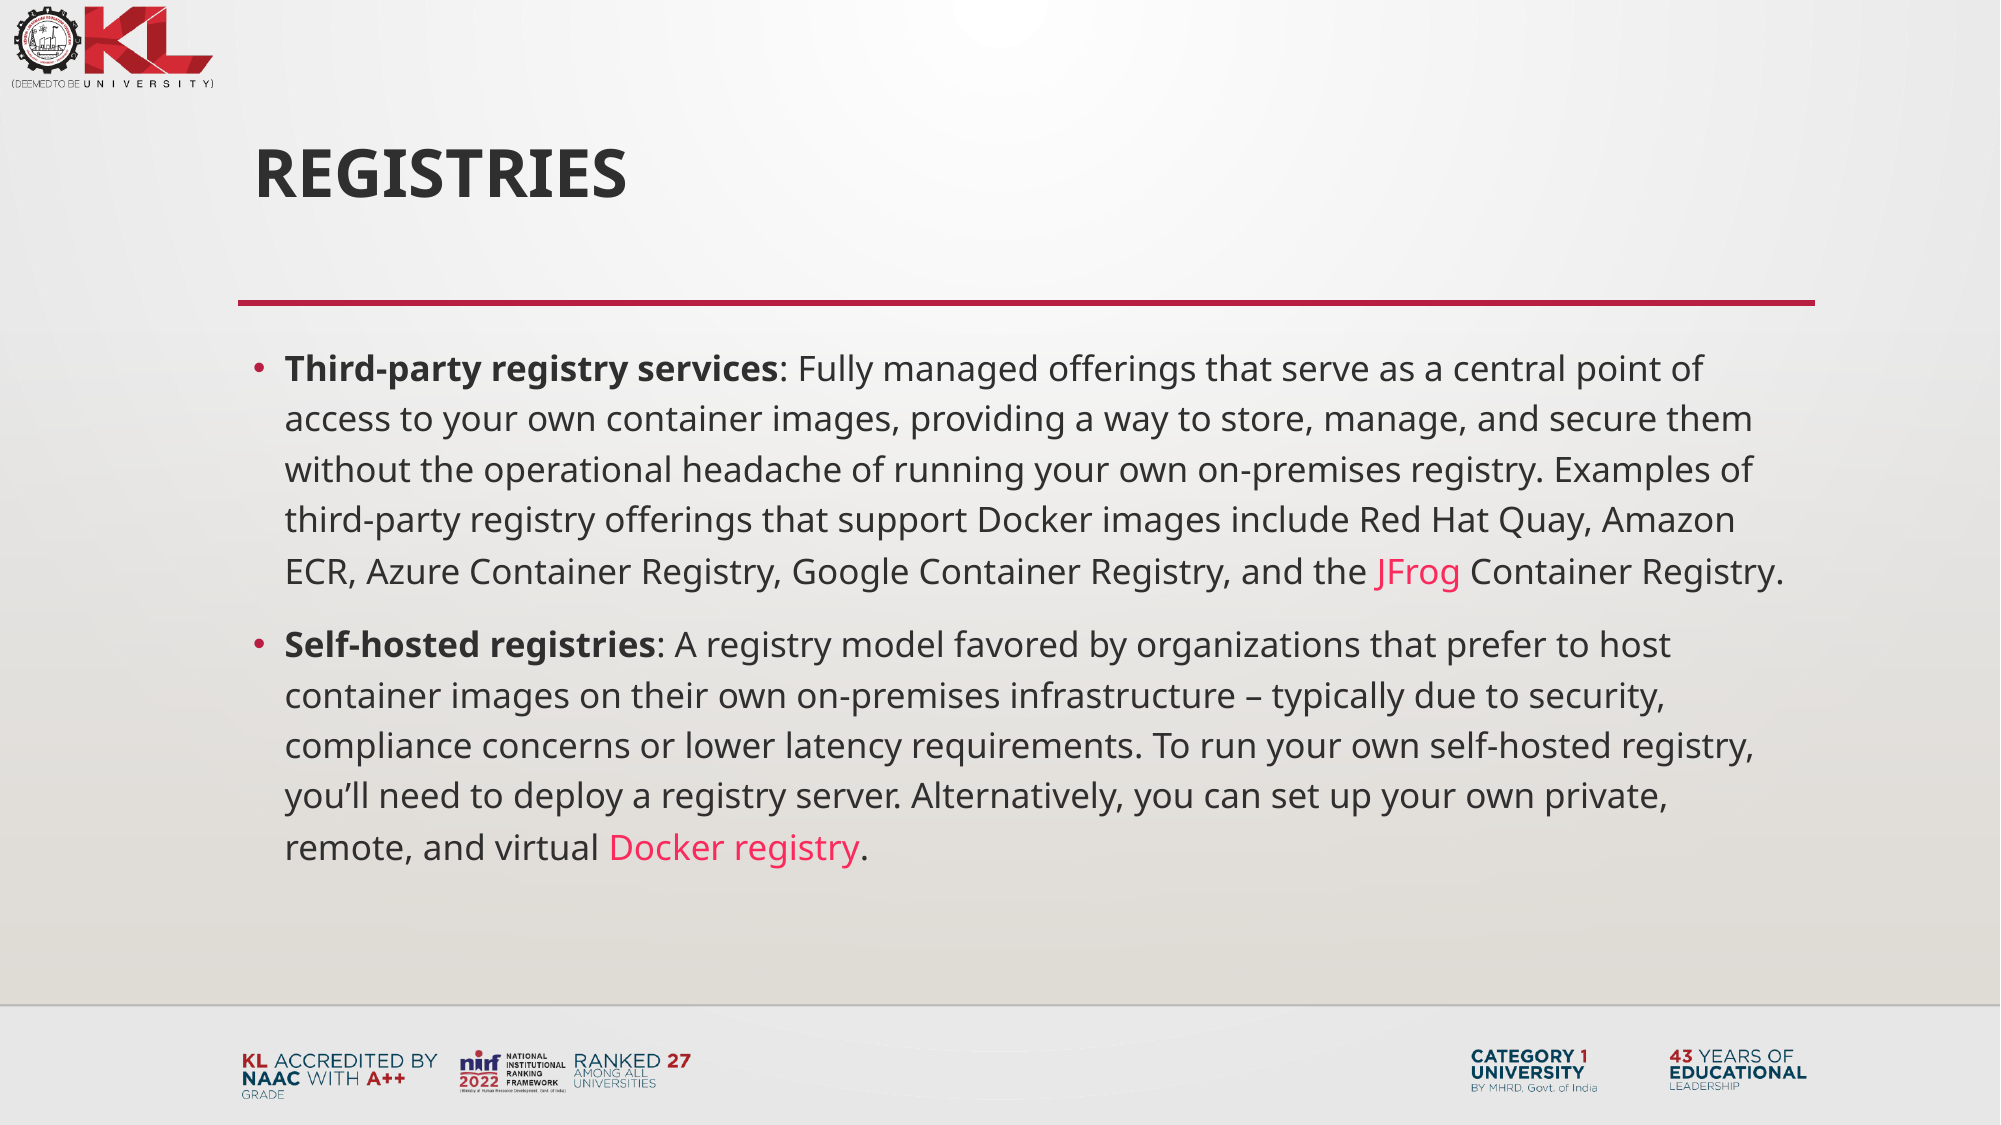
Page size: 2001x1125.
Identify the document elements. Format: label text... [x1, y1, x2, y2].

picture [238, 1045, 716, 1103]
list Third-party registry services: Fully managed offerings that serve as a central point of access to your own container images, providing a way to store, manage, and secure them without the operational headache of running your own on-premises registry. Examples of third-party registry offerings that support Docker images include Red Hat Quay, Amazon ECR, Azure Container Registry, Google Container Registry, and the JFrog Container Registry. Self-hosted registries: A registry model favored by organizations that prefer to host container images on their own on-premises infrastructure – typically due to security, compliance concerns or lower latency requirements. To run your own self-hosted registry, you’ll need to deploy a registry server. Alternatively, you can set up your own private, remote, and virtual Docker registry. [238, 330, 1814, 897]
title Registries [238, 131, 1814, 305]
picture [12, 5, 213, 88]
picture [1447, 1045, 1814, 1101]
